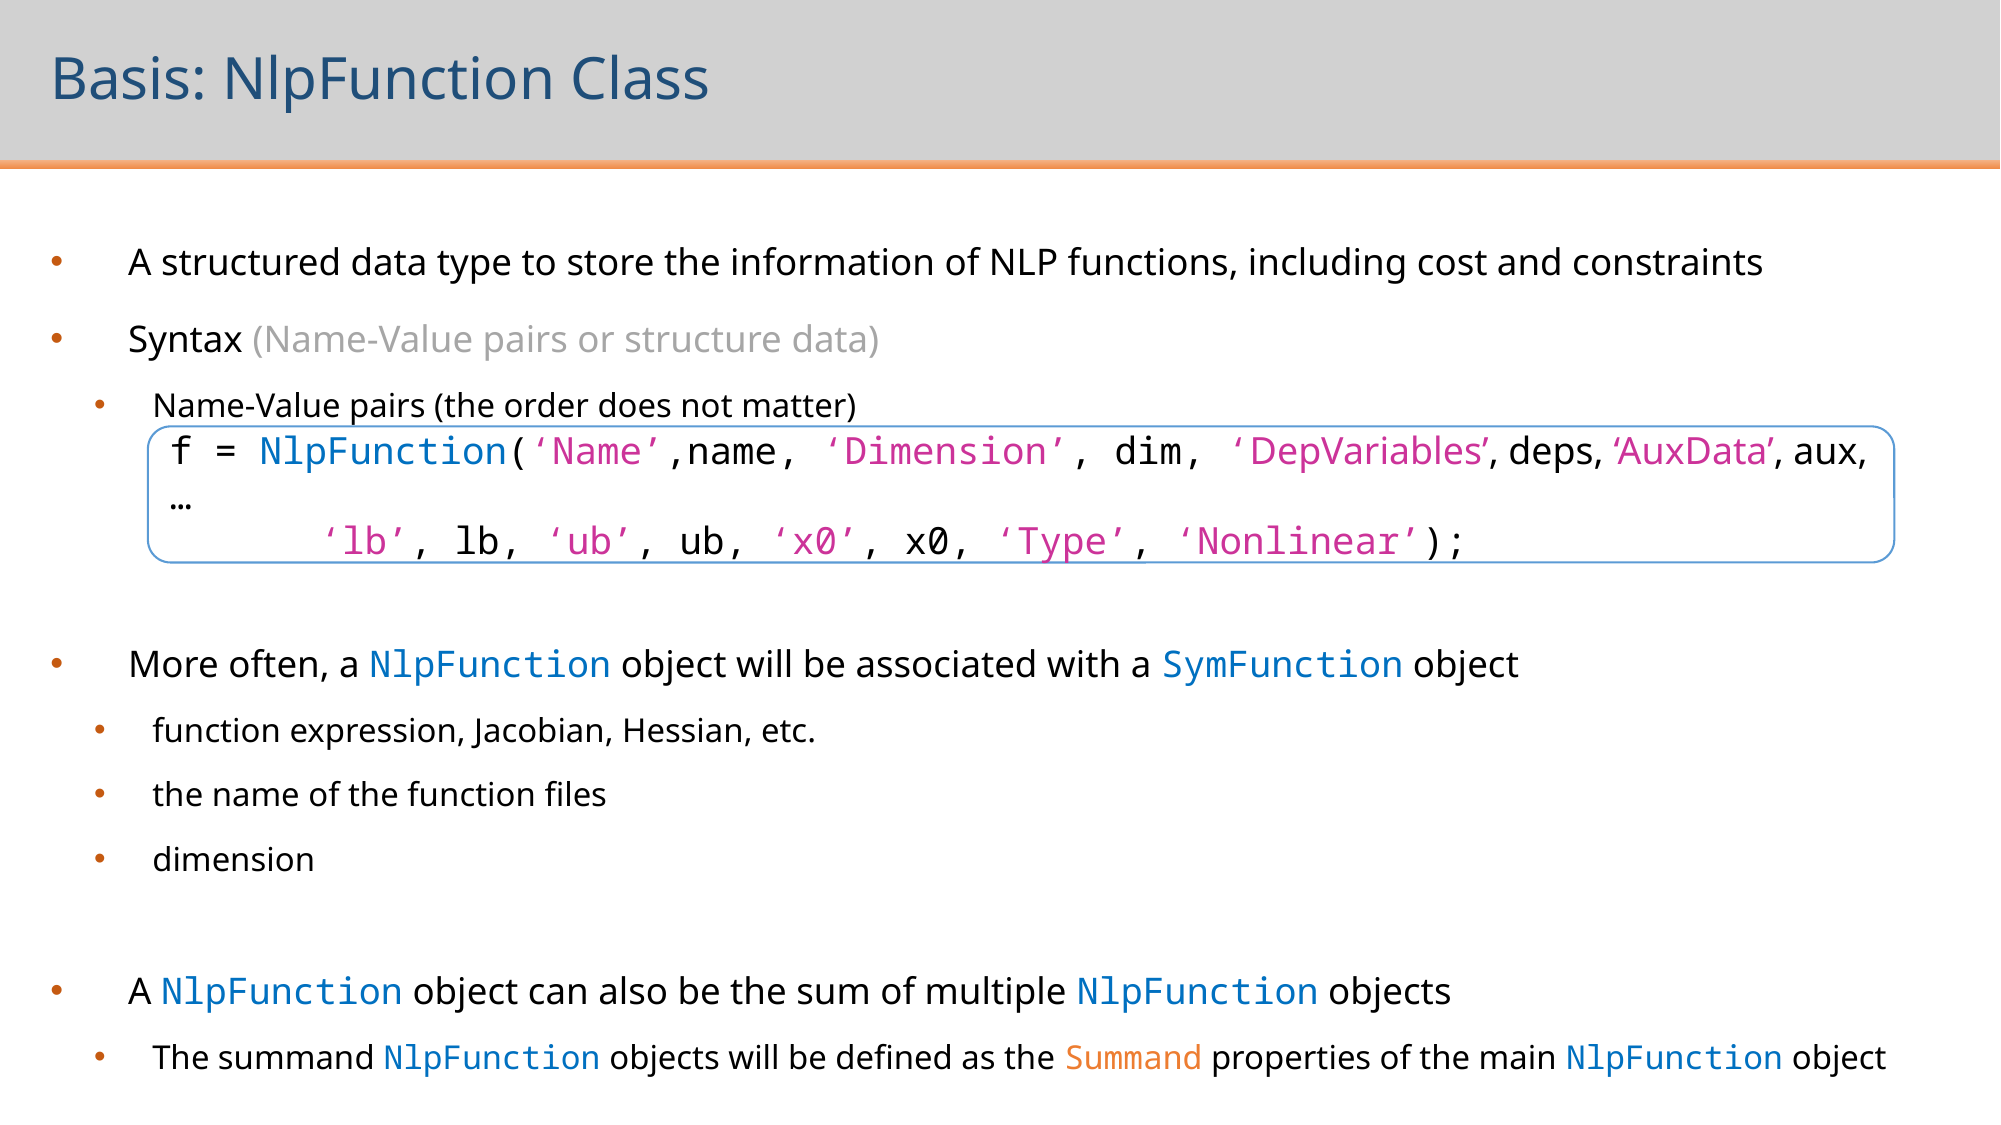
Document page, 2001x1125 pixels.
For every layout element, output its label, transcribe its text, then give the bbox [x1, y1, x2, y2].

text_box f = NlpFunction(‘Name’,name, ‘Dimension’, dim, ‘DepVariables’, deps, ‘AuxData’, aux,… ‘lb’, lb, ‘ub’, ub, ‘x0’, x0, ‘Type’, ‘Nonlinear’); [146, 425, 1896, 564]
title Basis: NlpFunction Class [35, 15, 1955, 146]
list A structured data type to store the information of NLP functions, including cost and constraints Syntax (Name-Value pairs or structure data) Name-Value pairs (the order does not matter) More often, a NlpFunction object will be associated with a SymFunction object function expression, Jacobian, Hessian, etc. the name of the function files dimension A NlpFunction object can also be the sum of multiple NlpFunction objects The summand NlpFunction objects will be defined as the Summand properties of the main NlpFunction object [35, 209, 1955, 1101]
